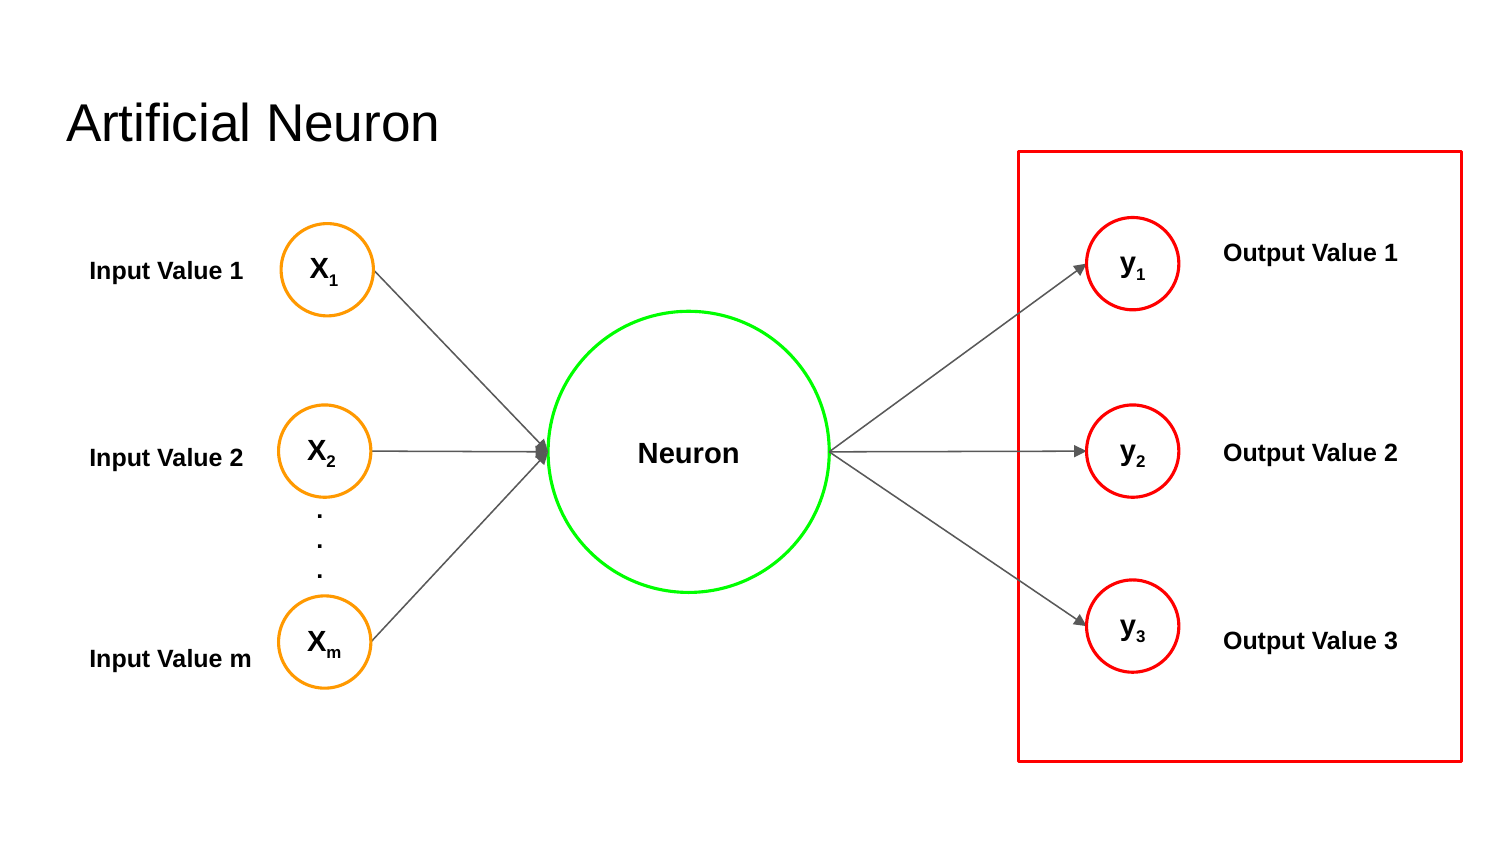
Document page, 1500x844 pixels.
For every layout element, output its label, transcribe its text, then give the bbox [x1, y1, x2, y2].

text_box X2 [278, 404, 368, 493]
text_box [373, 269, 549, 449]
text_box Output Value 1 [1208, 221, 1449, 282]
text_box y2 [1091, 404, 1179, 498]
text_box Output Value 2 [1208, 421, 1449, 482]
text_box Input Value 2 [74, 426, 276, 487]
text_box y3 [1087, 579, 1179, 673]
text_box Input Value 1 [74, 239, 276, 300]
text_box y1 [1086, 217, 1179, 310]
text_box X1 [281, 223, 374, 316]
text_box Neuron [553, 311, 823, 593]
text_box Input Value m [74, 627, 276, 688]
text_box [370, 451, 549, 643]
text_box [828, 263, 1087, 453]
title Artificial Neuron [51, 72, 1449, 167]
text_box Output Value 3 [1208, 609, 1449, 669]
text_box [828, 458, 1087, 627]
text_box Xm [278, 599, 371, 689]
text_box [1018, 151, 1462, 762]
text_box . . . [301, 478, 346, 599]
